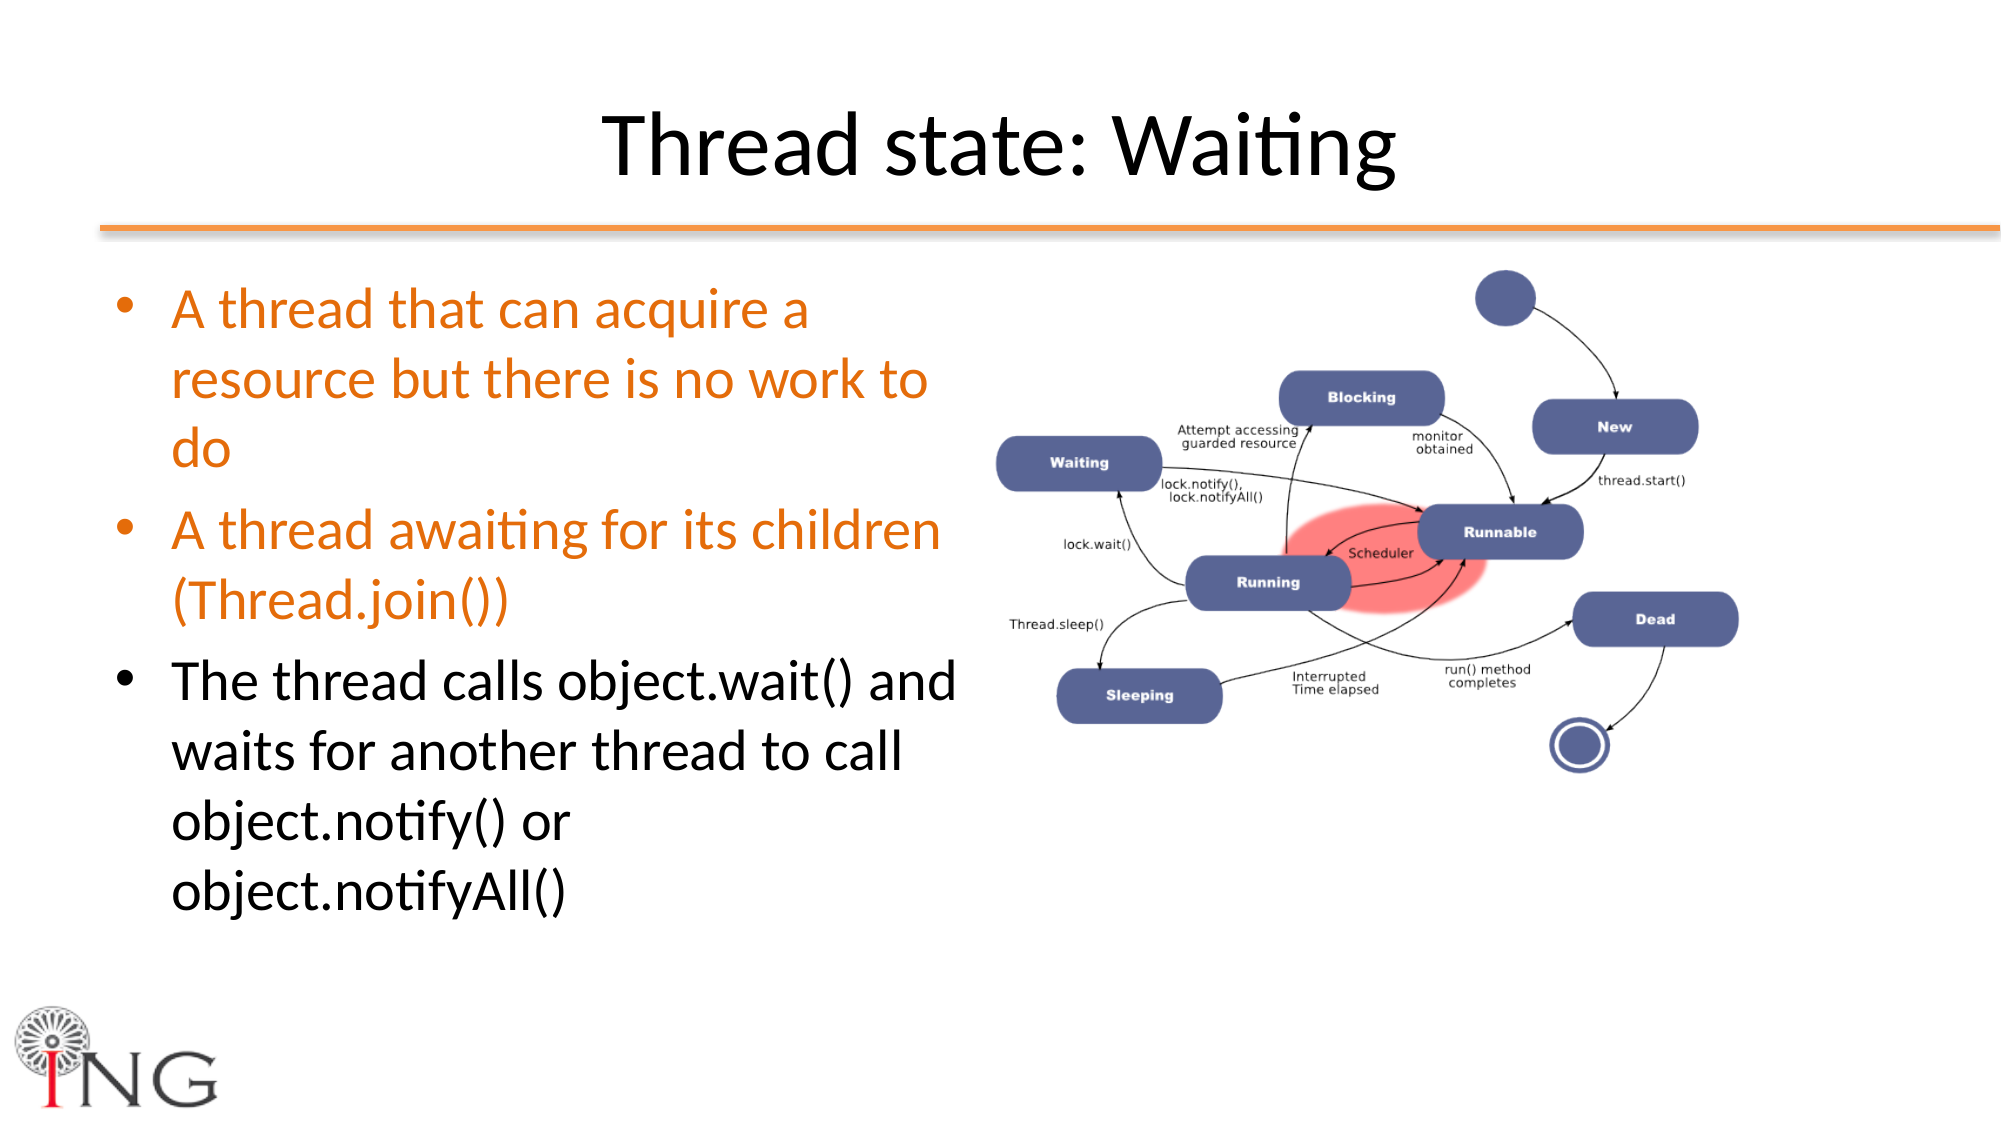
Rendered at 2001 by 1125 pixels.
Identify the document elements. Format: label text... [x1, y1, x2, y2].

title Thread state: Waiting [99, 45, 1900, 233]
list A thread that can acquire a resource but there is no work to do A thread awaiting for its children (Thread.join()) The thread calls object.wait() and waits for another thread to call object.notify() or object.notifyAll() [99, 262, 984, 1005]
picture [0, 987, 244, 1125]
picture [986, 262, 1751, 782]
